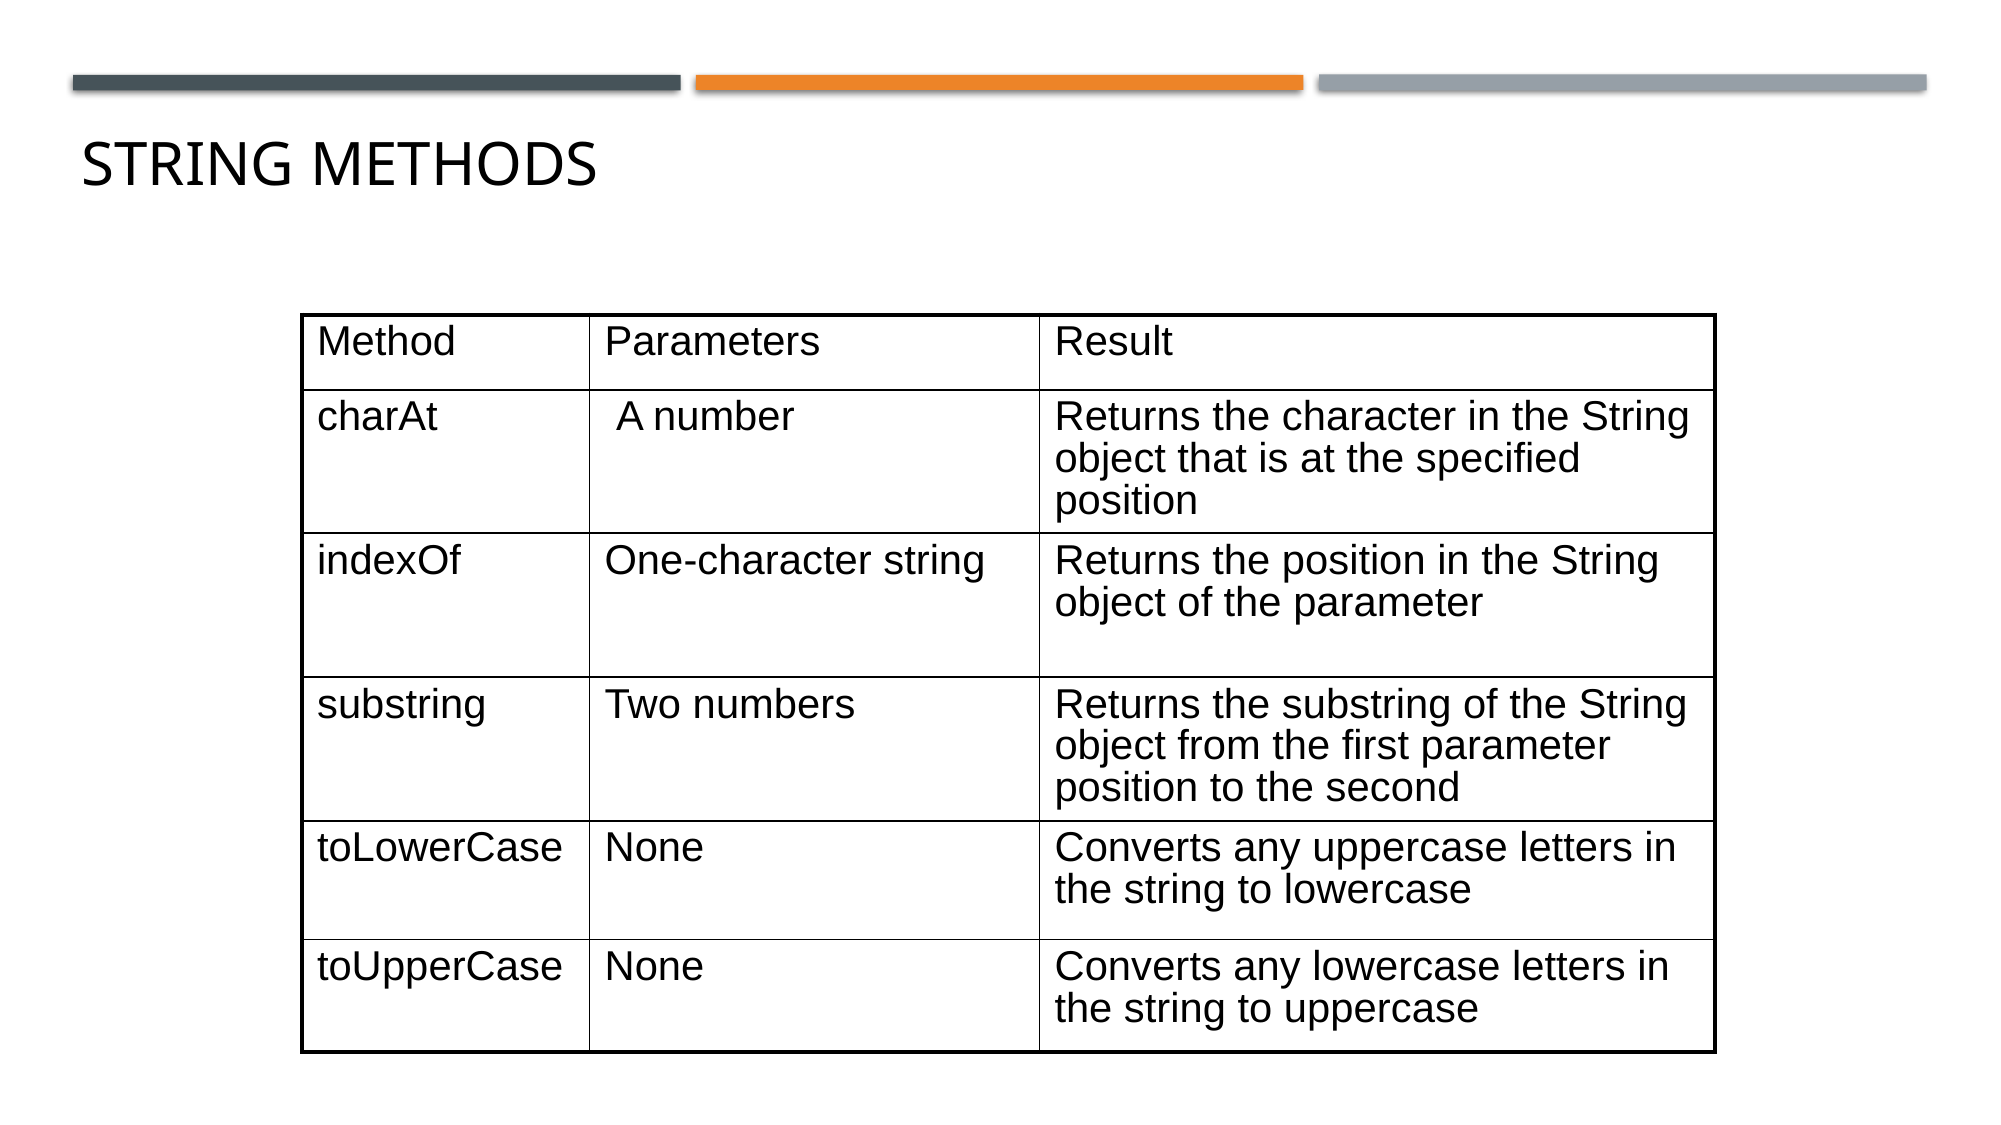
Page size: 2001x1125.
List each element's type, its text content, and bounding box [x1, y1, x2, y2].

table_cell toUpperCase [304, 940, 589, 1050]
table_cell One-character string [590, 534, 1039, 676]
table_cell charAt [304, 391, 589, 532]
table_cell Converts any lowercase letters in the string to uppercase [1040, 940, 1713, 1050]
table_cell Returns the substring of the String object from the first parameter position to the second [1040, 678, 1713, 820]
table_cell Returns the character in the String object that is at the specified position [1040, 391, 1713, 532]
title String Methods [66, 117, 1950, 205]
table_cell Converts any uppercase letters in the string to lowercase [1040, 822, 1713, 939]
table_cell A number [590, 391, 1039, 532]
table_cell Two numbers [590, 678, 1039, 820]
table_header Parameters [590, 317, 1039, 389]
table_cell None [590, 940, 1039, 1050]
table_cell None [590, 822, 1039, 939]
table_cell Returns the position in the String object of the parameter [1040, 534, 1713, 676]
table_cell indexOf [304, 534, 589, 676]
table_cell substring [304, 678, 589, 820]
table_cell toLowerCase [304, 822, 589, 939]
table_header Result [1040, 317, 1713, 389]
table_header Method [304, 317, 589, 389]
